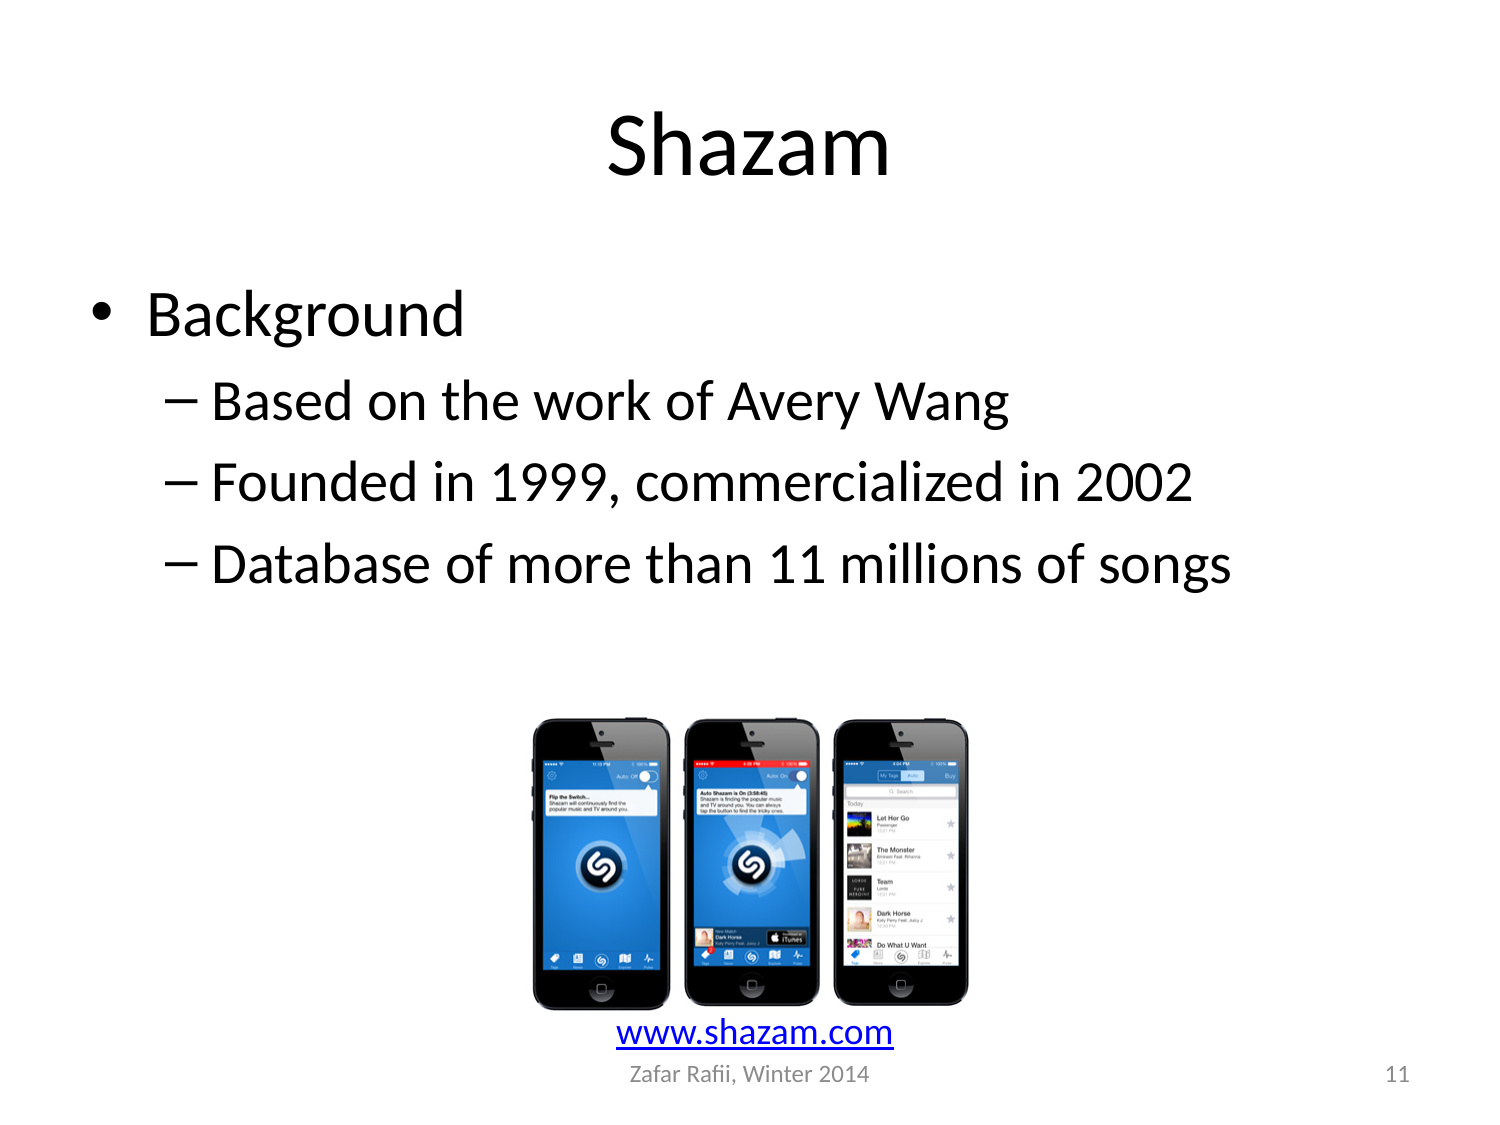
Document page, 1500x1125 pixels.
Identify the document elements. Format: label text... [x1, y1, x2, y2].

picture [525, 712, 976, 1013]
title Shazam [75, 45, 1425, 233]
list Background Based on the work of Avery Wang Founded in 1999, commercialized in 2002 Database of more than 11 millions of songs [75, 262, 1425, 1005]
text_box www.shazam.com [601, 1022, 909, 1060]
footer Zafar Rafii, Winter 2014 [512, 1042, 988, 1103]
slide_number 11 [1074, 1042, 1425, 1103]
